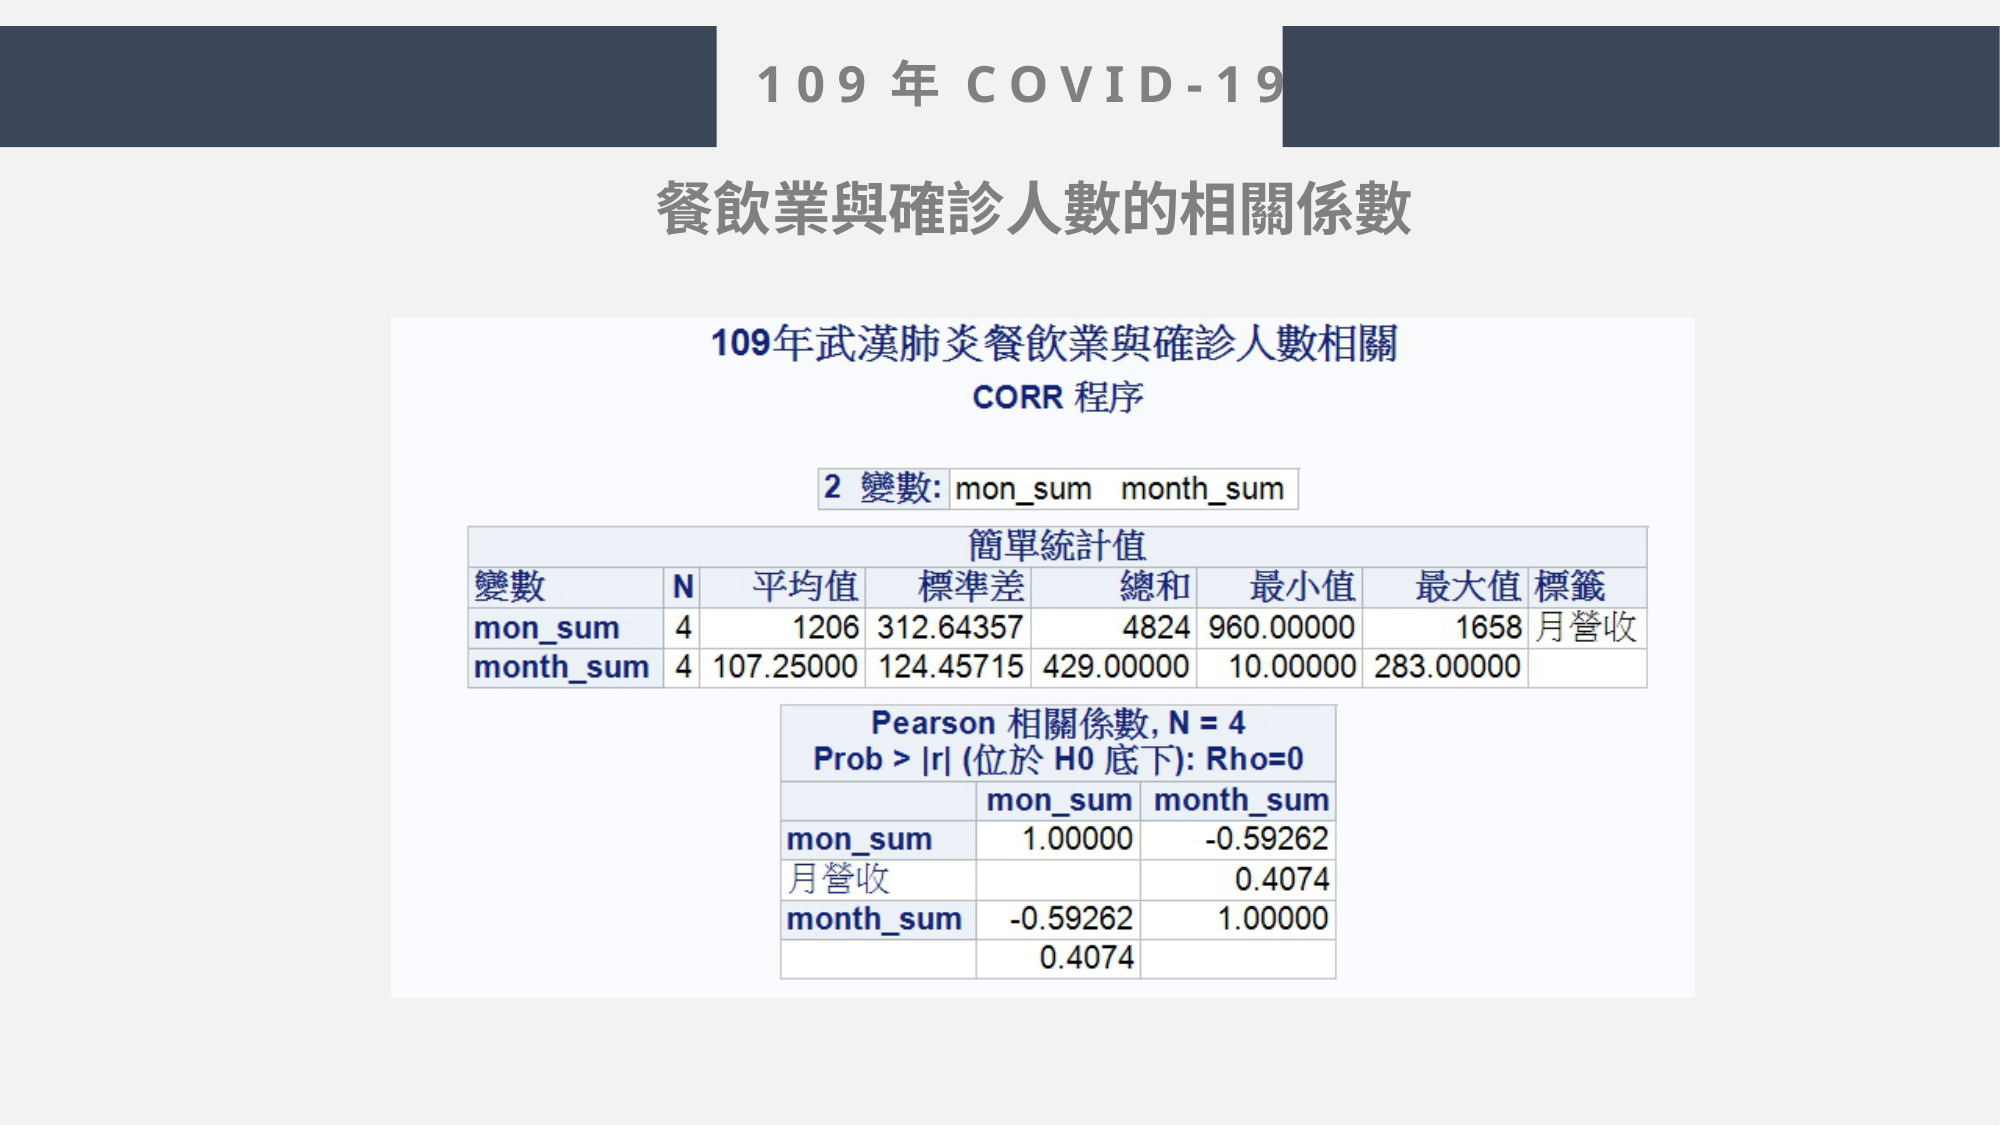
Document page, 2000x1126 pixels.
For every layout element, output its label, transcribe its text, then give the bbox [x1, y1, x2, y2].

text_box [0, 25, 2000, 148]
picture [390, 318, 1695, 997]
text_box 餐飲業與確診人數的相關係數 [640, 164, 1445, 250]
